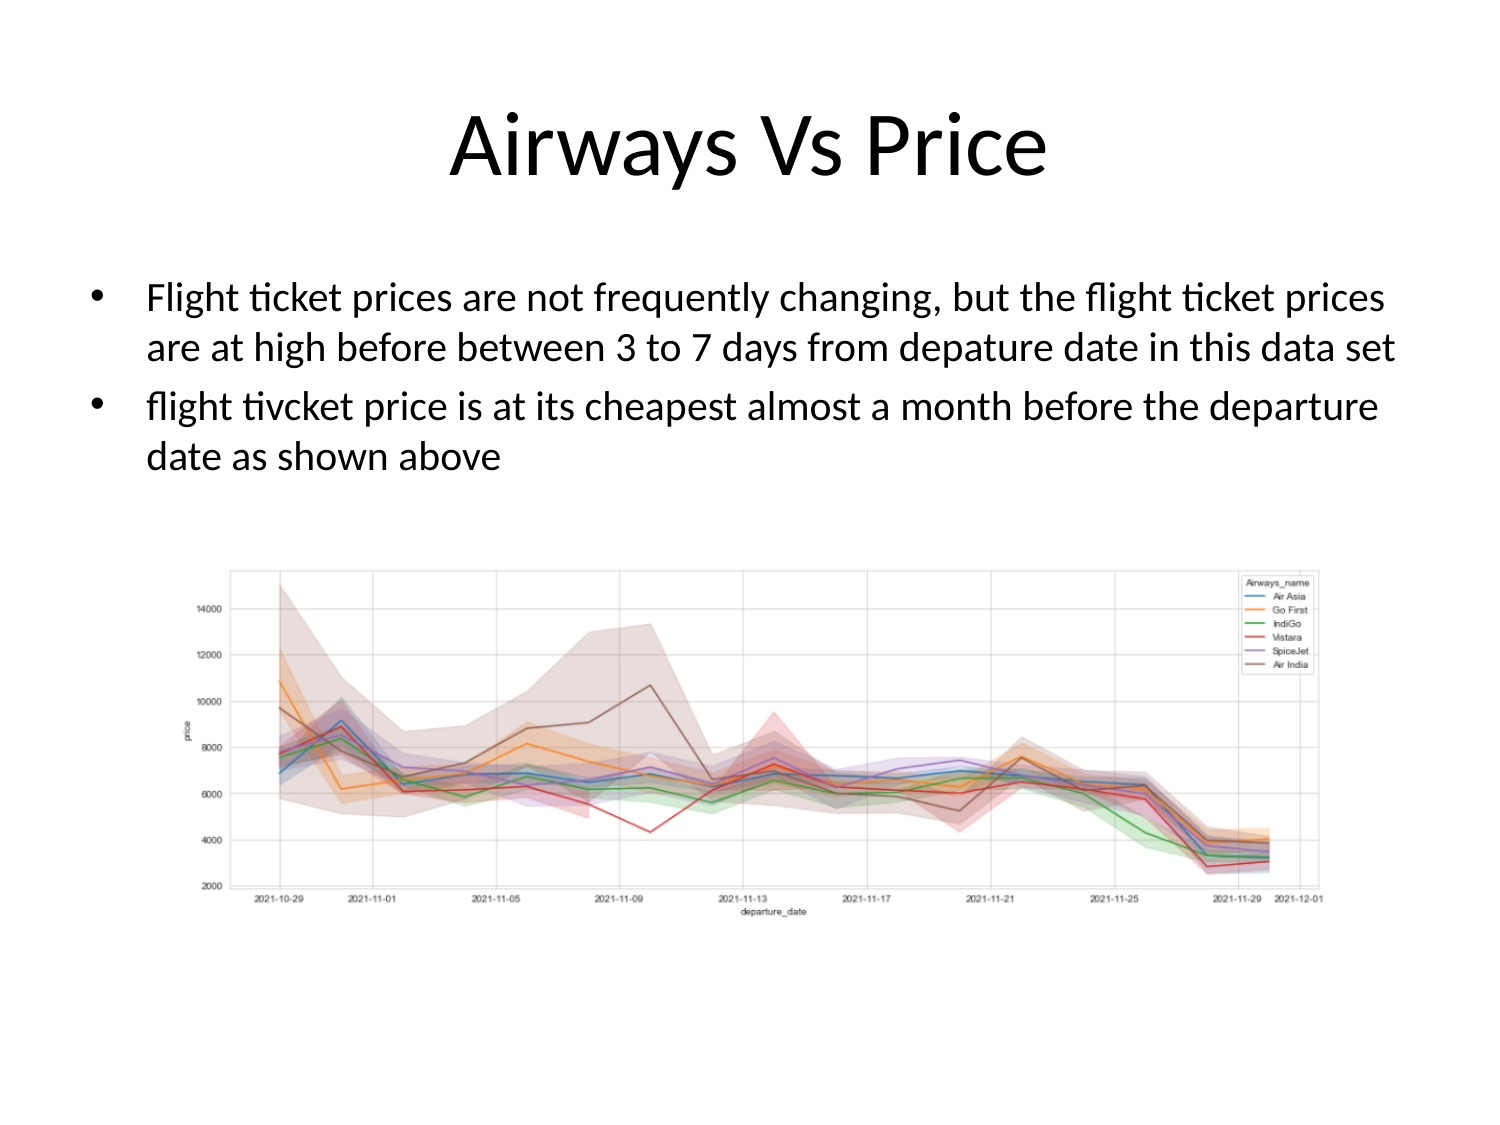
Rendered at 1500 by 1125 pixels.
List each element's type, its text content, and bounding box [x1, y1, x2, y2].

list Flight ticket prices are not frequently changing, but the flight ticket prices are at high before between 3 to 7 days from depature date in this data set flight tivcket price is at its cheapest almost a month before the departure date as shown above [75, 262, 1425, 1005]
title Airways Vs Price [75, 45, 1425, 233]
picture [168, 550, 1332, 935]
